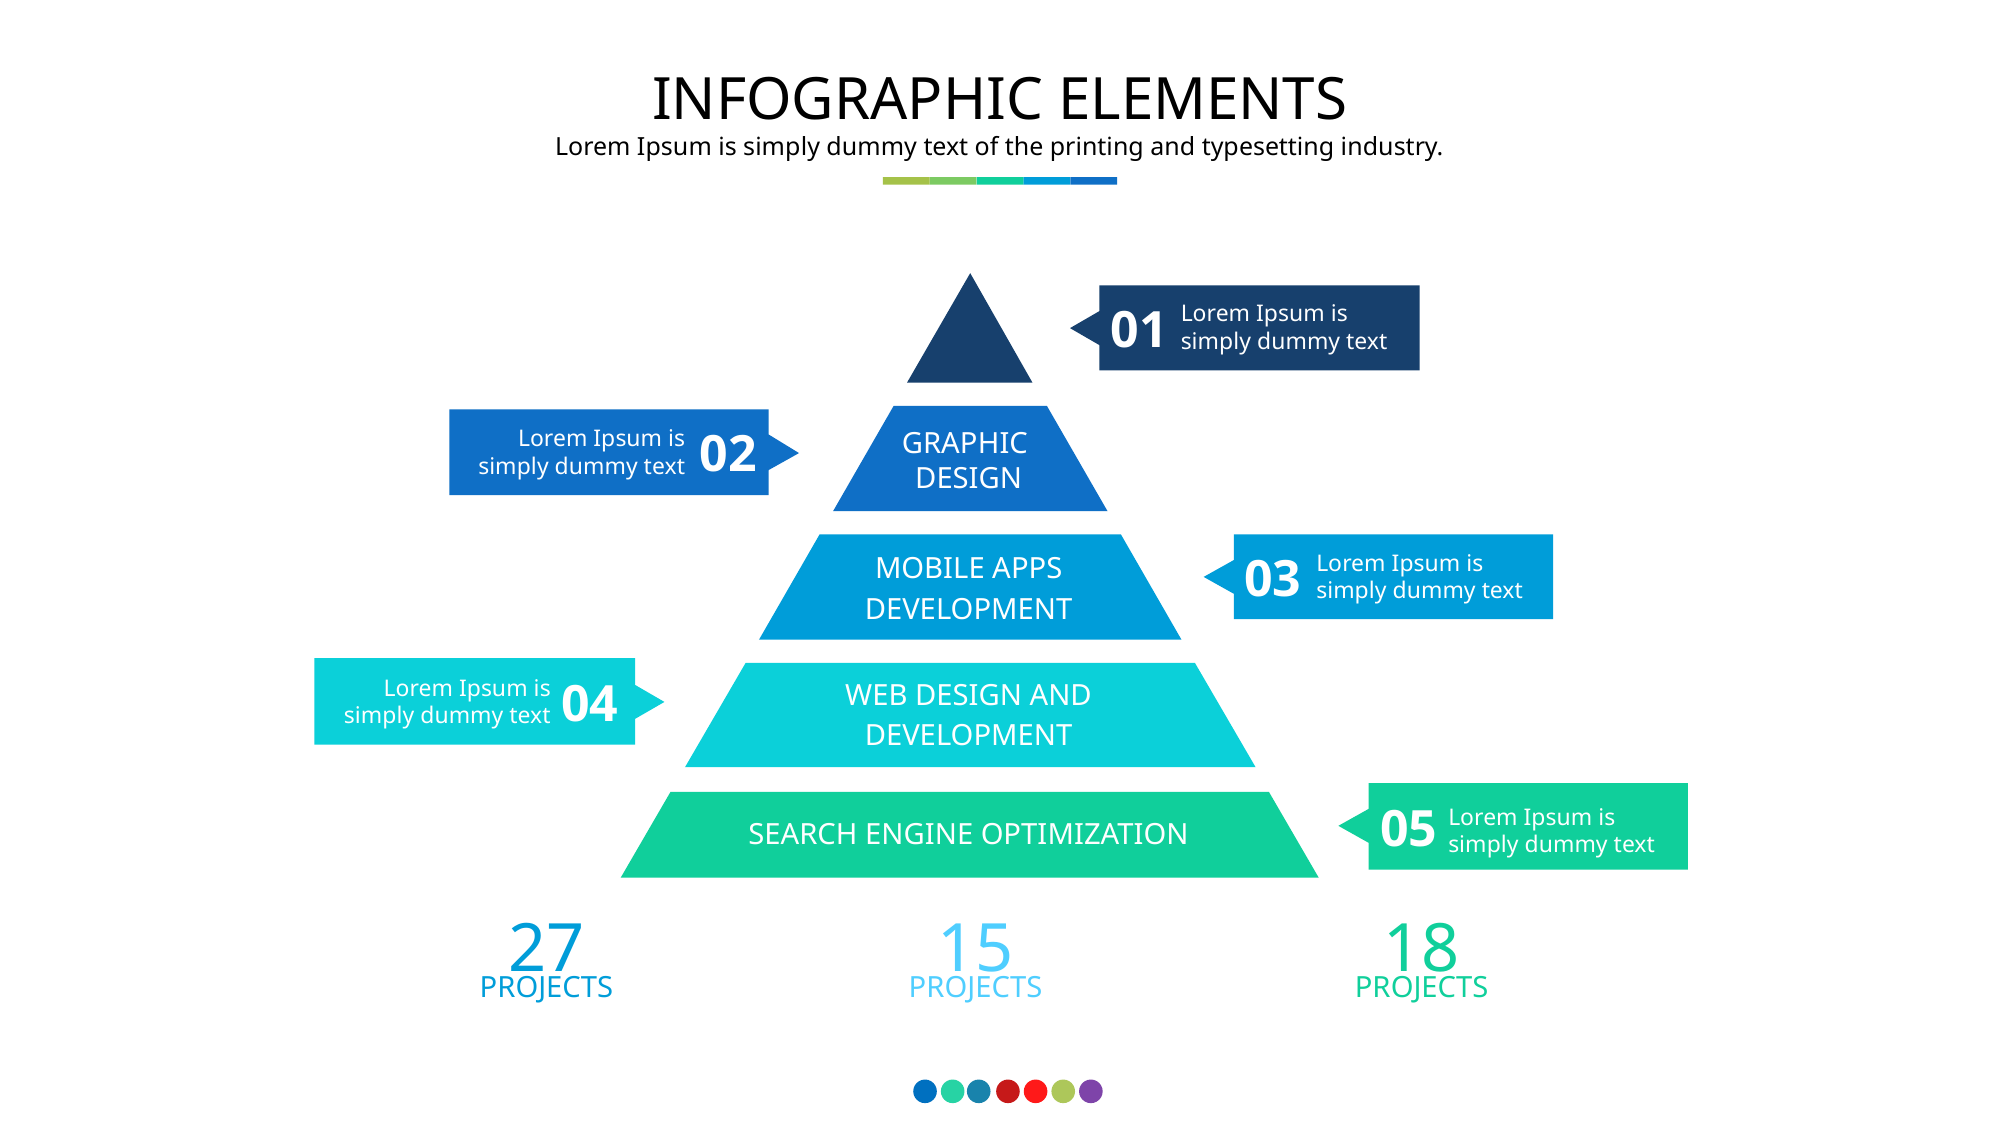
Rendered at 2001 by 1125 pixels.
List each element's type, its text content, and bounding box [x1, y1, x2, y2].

text_box [620, 791, 1319, 878]
text_box PROJECTS [395, 968, 698, 1004]
text_box [1338, 812, 1362, 840]
text_box [314, 658, 665, 745]
text_box 04 [543, 671, 619, 732]
text_box [684, 662, 1256, 768]
text_box [1070, 315, 1092, 341]
text_box 05 [1362, 796, 1438, 857]
text_box 27 [395, 904, 698, 968]
text_box GRAPHIC DESIGN [901, 424, 1036, 495]
text_box Lorem Ipsum is simply dummy text [323, 673, 551, 729]
text_box [1368, 783, 1688, 870]
text_box [449, 409, 800, 496]
text_box PROJECTS [1270, 968, 1573, 1004]
text_box 15 [824, 904, 1127, 968]
text_box INFOGRAPHIC ELEMENTS [407, 59, 1593, 133]
text_box [1203, 564, 1225, 589]
text_box [1233, 534, 1554, 620]
text_box WEB DESIGN AND DEVELOPMENT [845, 675, 1092, 752]
text_box SEARCH ENGINE OPTIMIZATION [748, 815, 1190, 851]
text_box MOBILE APPS DEVELOPMENT [864, 549, 1073, 626]
text_box Lorem Ipsum is simply dummy text [460, 423, 686, 479]
text_box 02 [681, 421, 757, 482]
text_box 18 [1270, 904, 1573, 968]
text_box PROJECTS [824, 968, 1127, 1004]
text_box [882, 177, 1118, 185]
text_box Lorem Ipsum is simply dummy text [1180, 298, 1405, 354]
text_box Lorem Ipsum is simply dummy text of the printing and typesetting industry. [494, 122, 1506, 168]
text_box 03 [1225, 546, 1301, 607]
text_box 01 [1092, 297, 1168, 358]
text_box [907, 273, 1033, 383]
text_box Lorem Ipsum is simply dummy text [1448, 802, 1672, 858]
text_box [1099, 285, 1420, 371]
text_box [833, 405, 1108, 512]
text_box Lorem Ipsum is simply dummy text [1316, 548, 1534, 604]
text_box [758, 534, 1182, 640]
